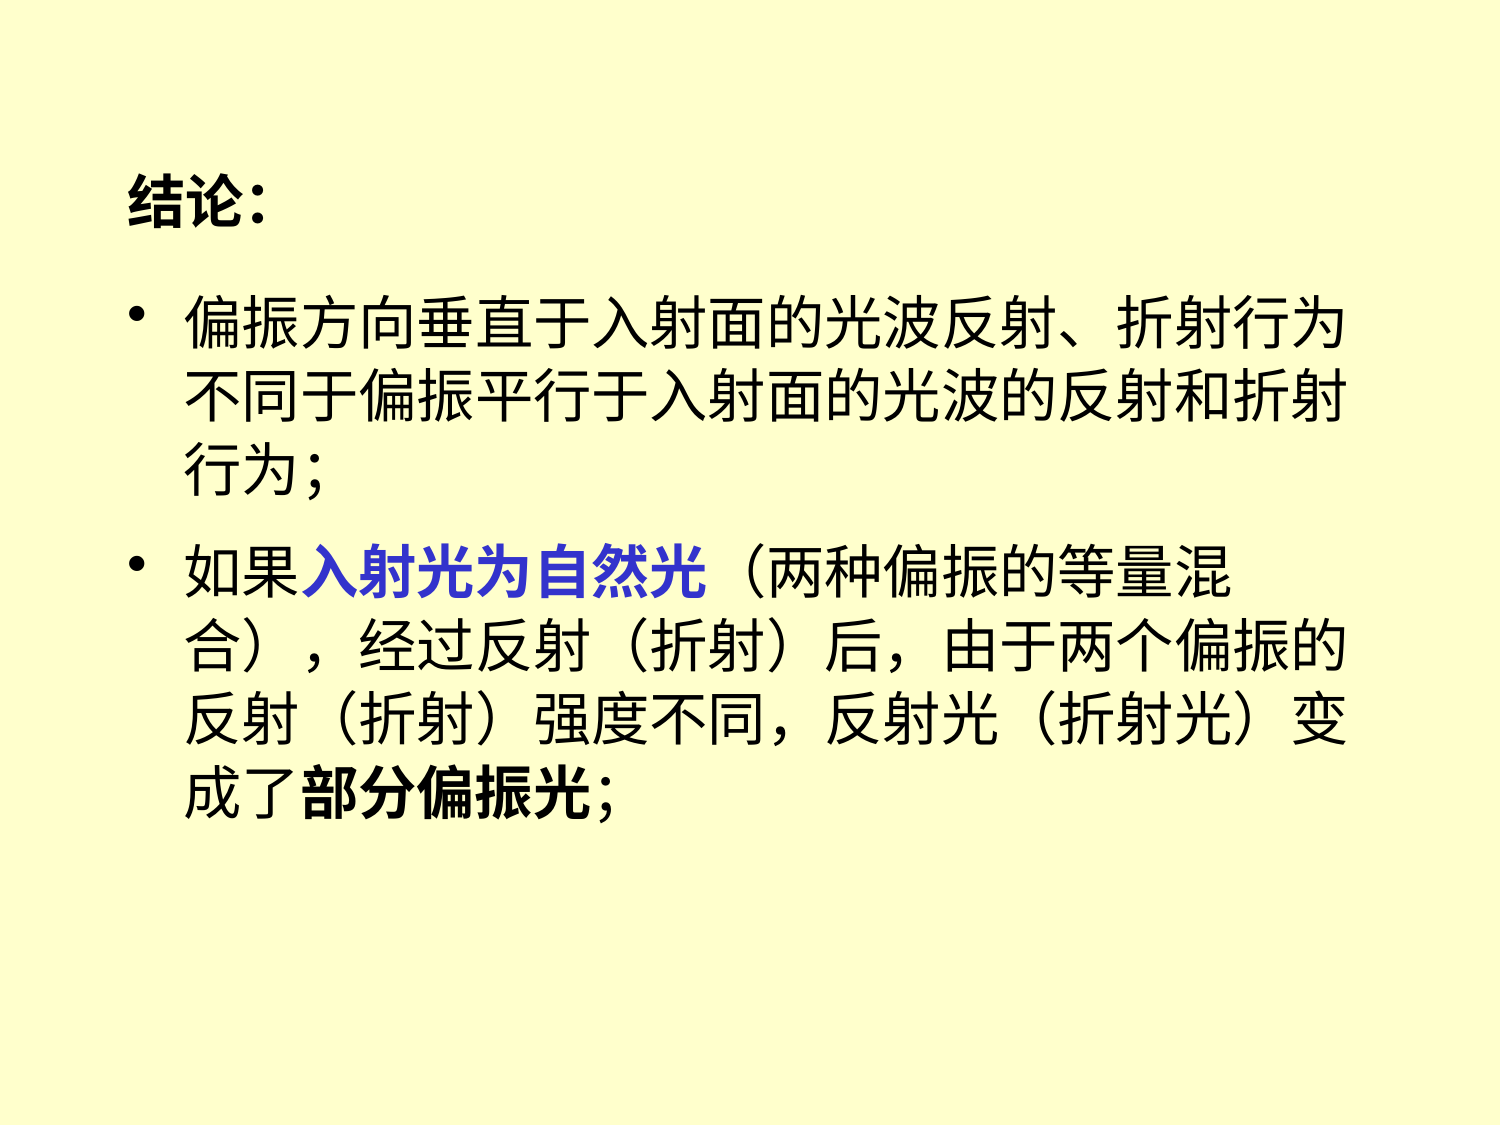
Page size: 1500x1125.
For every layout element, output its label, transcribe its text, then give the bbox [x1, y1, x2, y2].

list 偏振方向垂直于入射面的光波反射、折射行为不同于偏振平行于入射面的光波的反射和折射行为； 如果入射光为自然光（两种偏振的等量混合），经过反射（折射）后，由于两个偏振的反射（折射）强度不同，反射光（折射光）变成了部分偏振光； [112, 275, 1388, 929]
title 结论： [112, 125, 375, 275]
